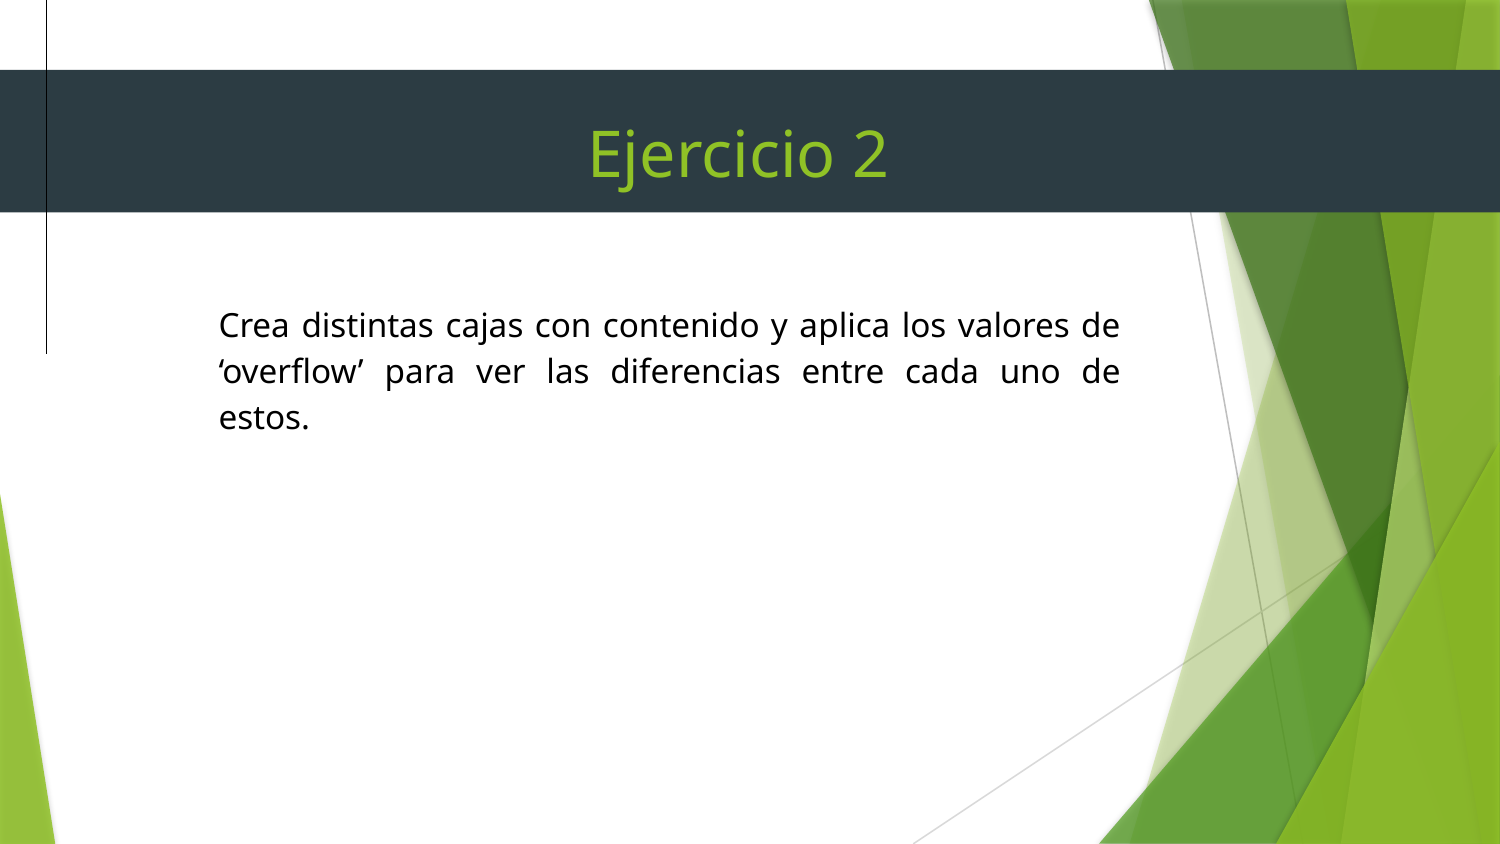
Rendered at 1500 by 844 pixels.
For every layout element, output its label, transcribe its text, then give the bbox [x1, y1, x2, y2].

subtitle Crea distintas cajas con contenido y aplica los valores de ‘overflow’ para ver las diferencias entre cada uno de estos. [128, 362, 1138, 704]
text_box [0, 0, 1500, 355]
